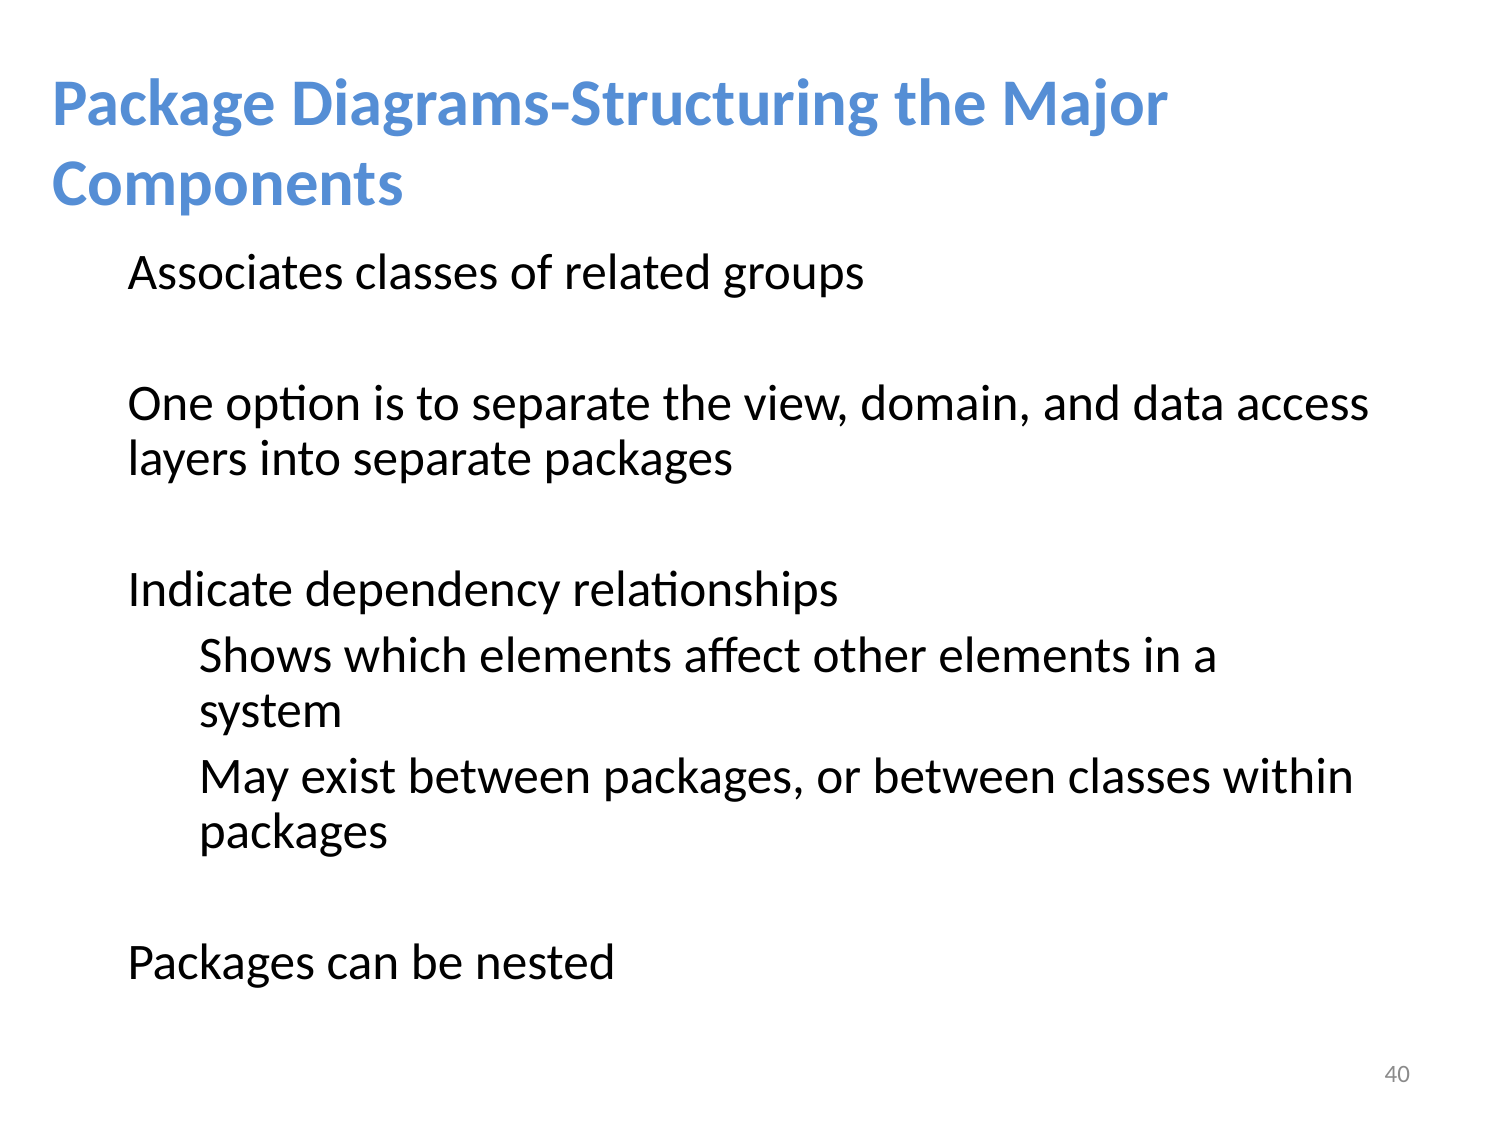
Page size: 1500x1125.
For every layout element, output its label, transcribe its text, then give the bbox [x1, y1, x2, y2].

slide_number 40 [1074, 1042, 1425, 1103]
title Package Diagrams-Structuring the Major Components [37, 45, 1463, 233]
list Associates classes of related groups One option is to separate the view, domain, and data access layers into separate packages Indicate dependency relationships Shows which elements affect other elements in a system May exist between packages, or between classes within packages Packages can be nested [112, 237, 1388, 1000]
